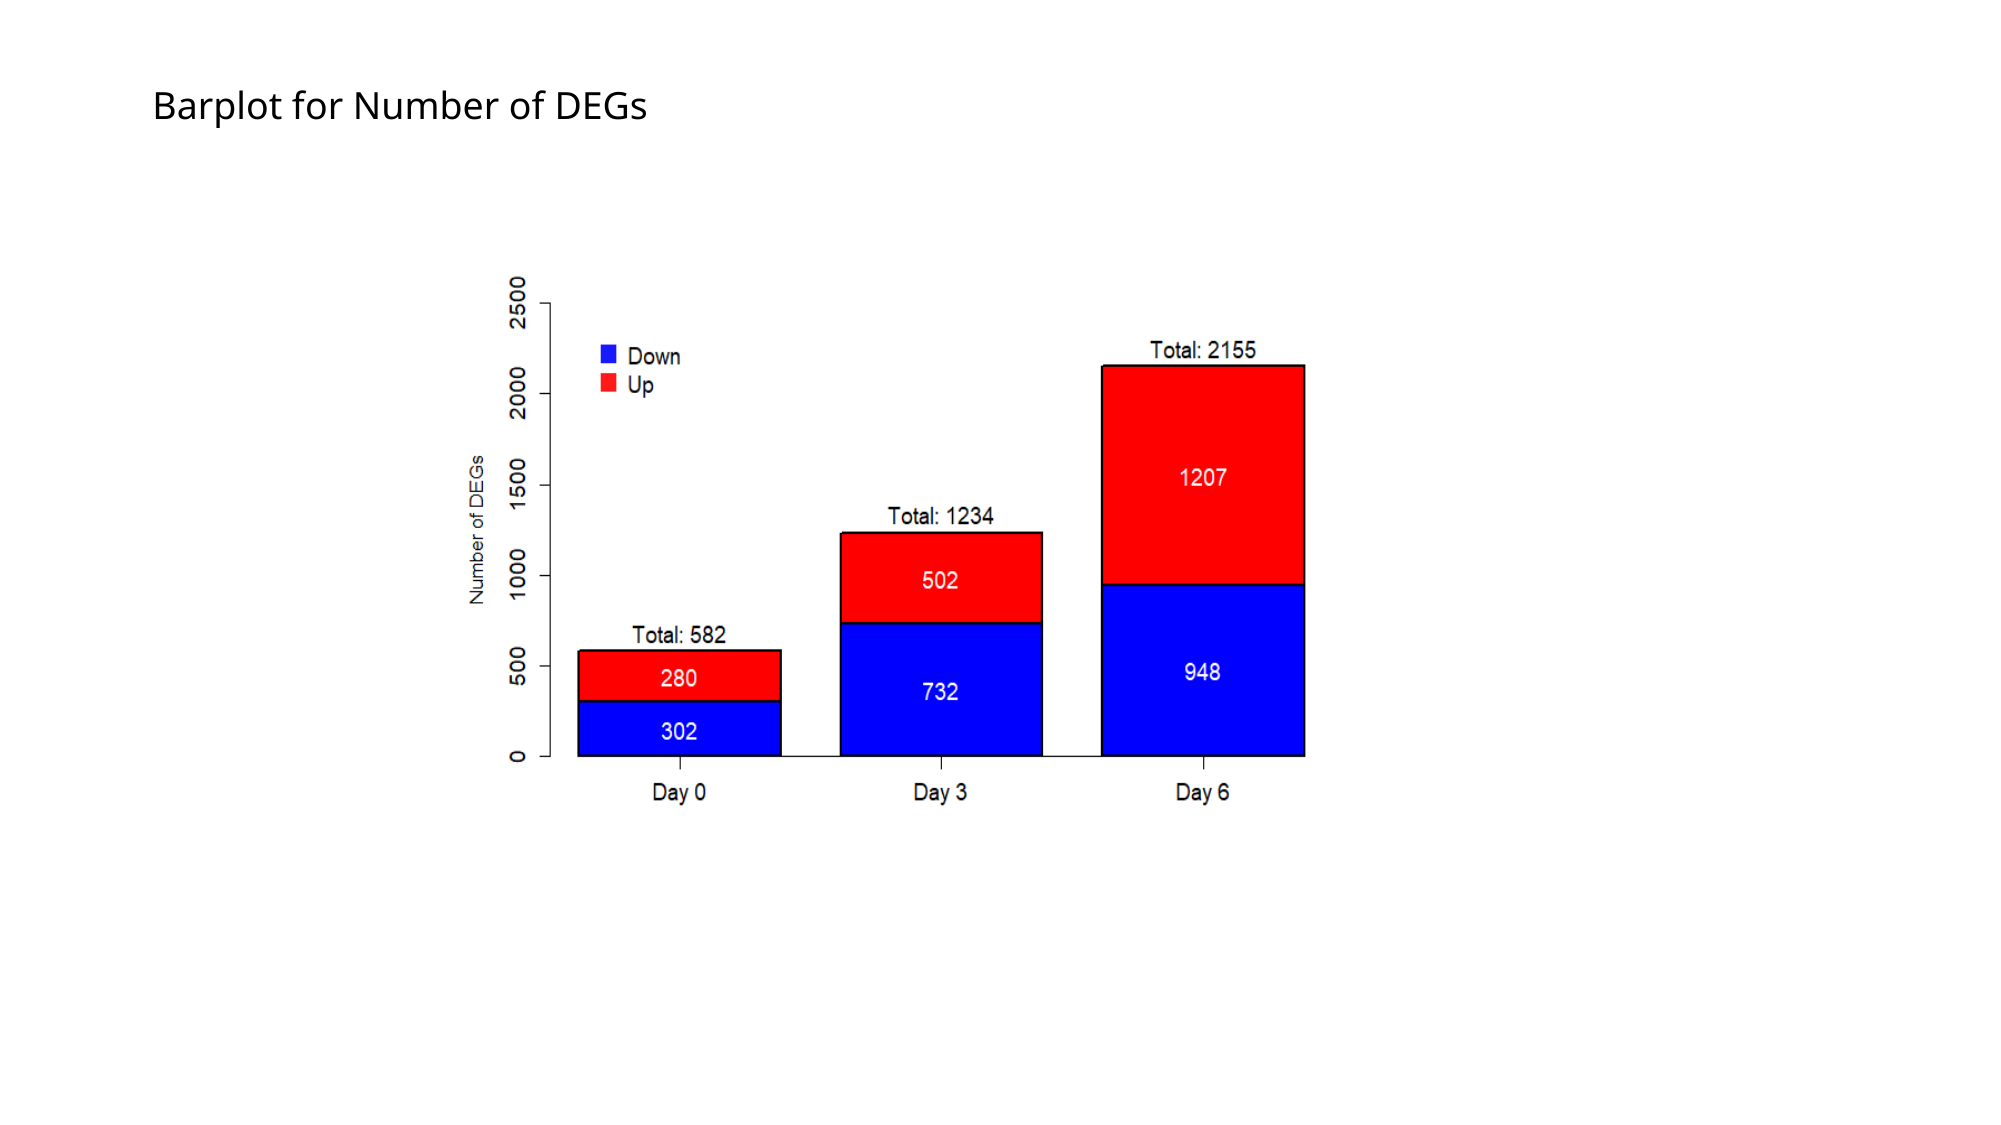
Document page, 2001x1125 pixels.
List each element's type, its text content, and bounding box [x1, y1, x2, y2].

picture [463, 206, 1421, 902]
title Barplot for Number of DEGs [137, 59, 1863, 155]
